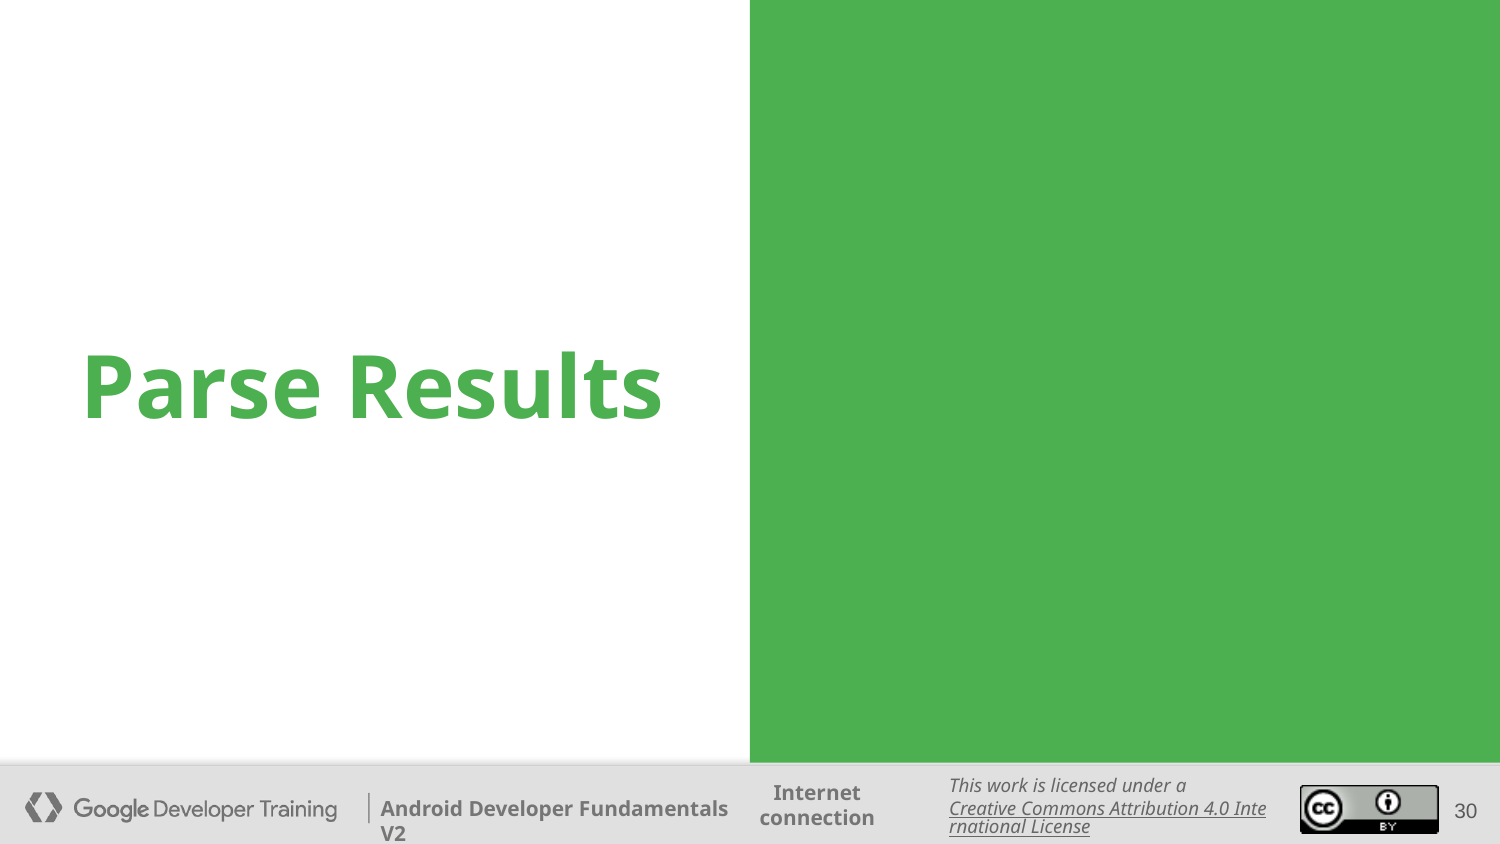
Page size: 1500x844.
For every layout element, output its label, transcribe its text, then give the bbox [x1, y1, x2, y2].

slide_number ‹#› [1402, 777, 1493, 842]
picture [0, 0, 1500, 844]
title Parse Results [43, 202, 702, 557]
